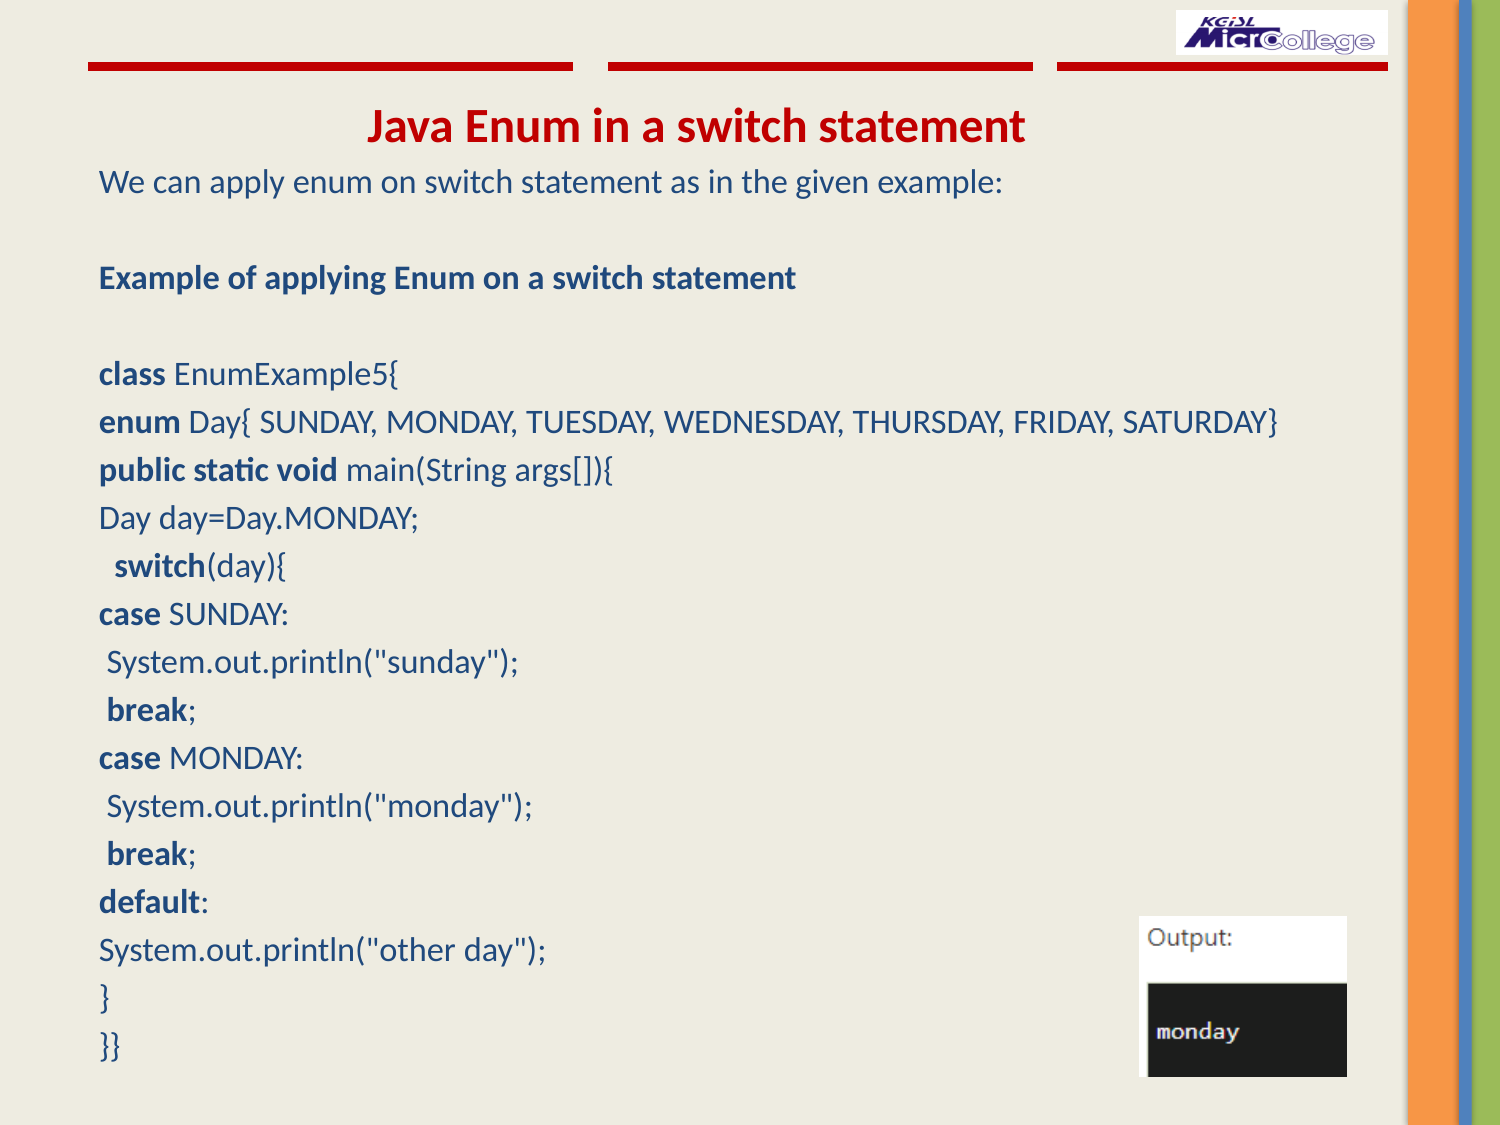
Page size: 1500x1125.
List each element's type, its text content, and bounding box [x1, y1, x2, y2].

picture [1139, 916, 1347, 1077]
list Java Enum in a switch statement We can apply enum on switch statement as in the given example: Example of applying Enum on a switch statement class EnumExample5{ enum Day{ SUNDAY, MONDAY, TUESDAY, WEDNESDAY, THURSDAY, FRIDAY, SATURDAY} public static void main(String args[]){ Day day=Day.MONDAY; switch(day){ case SUNDAY: System.out.println("sunday"); break; case MONDAY: System.out.println("monday"); break; default: System.out.println("other day"); } }} [84, 86, 1310, 1097]
picture [1175, 10, 1389, 55]
